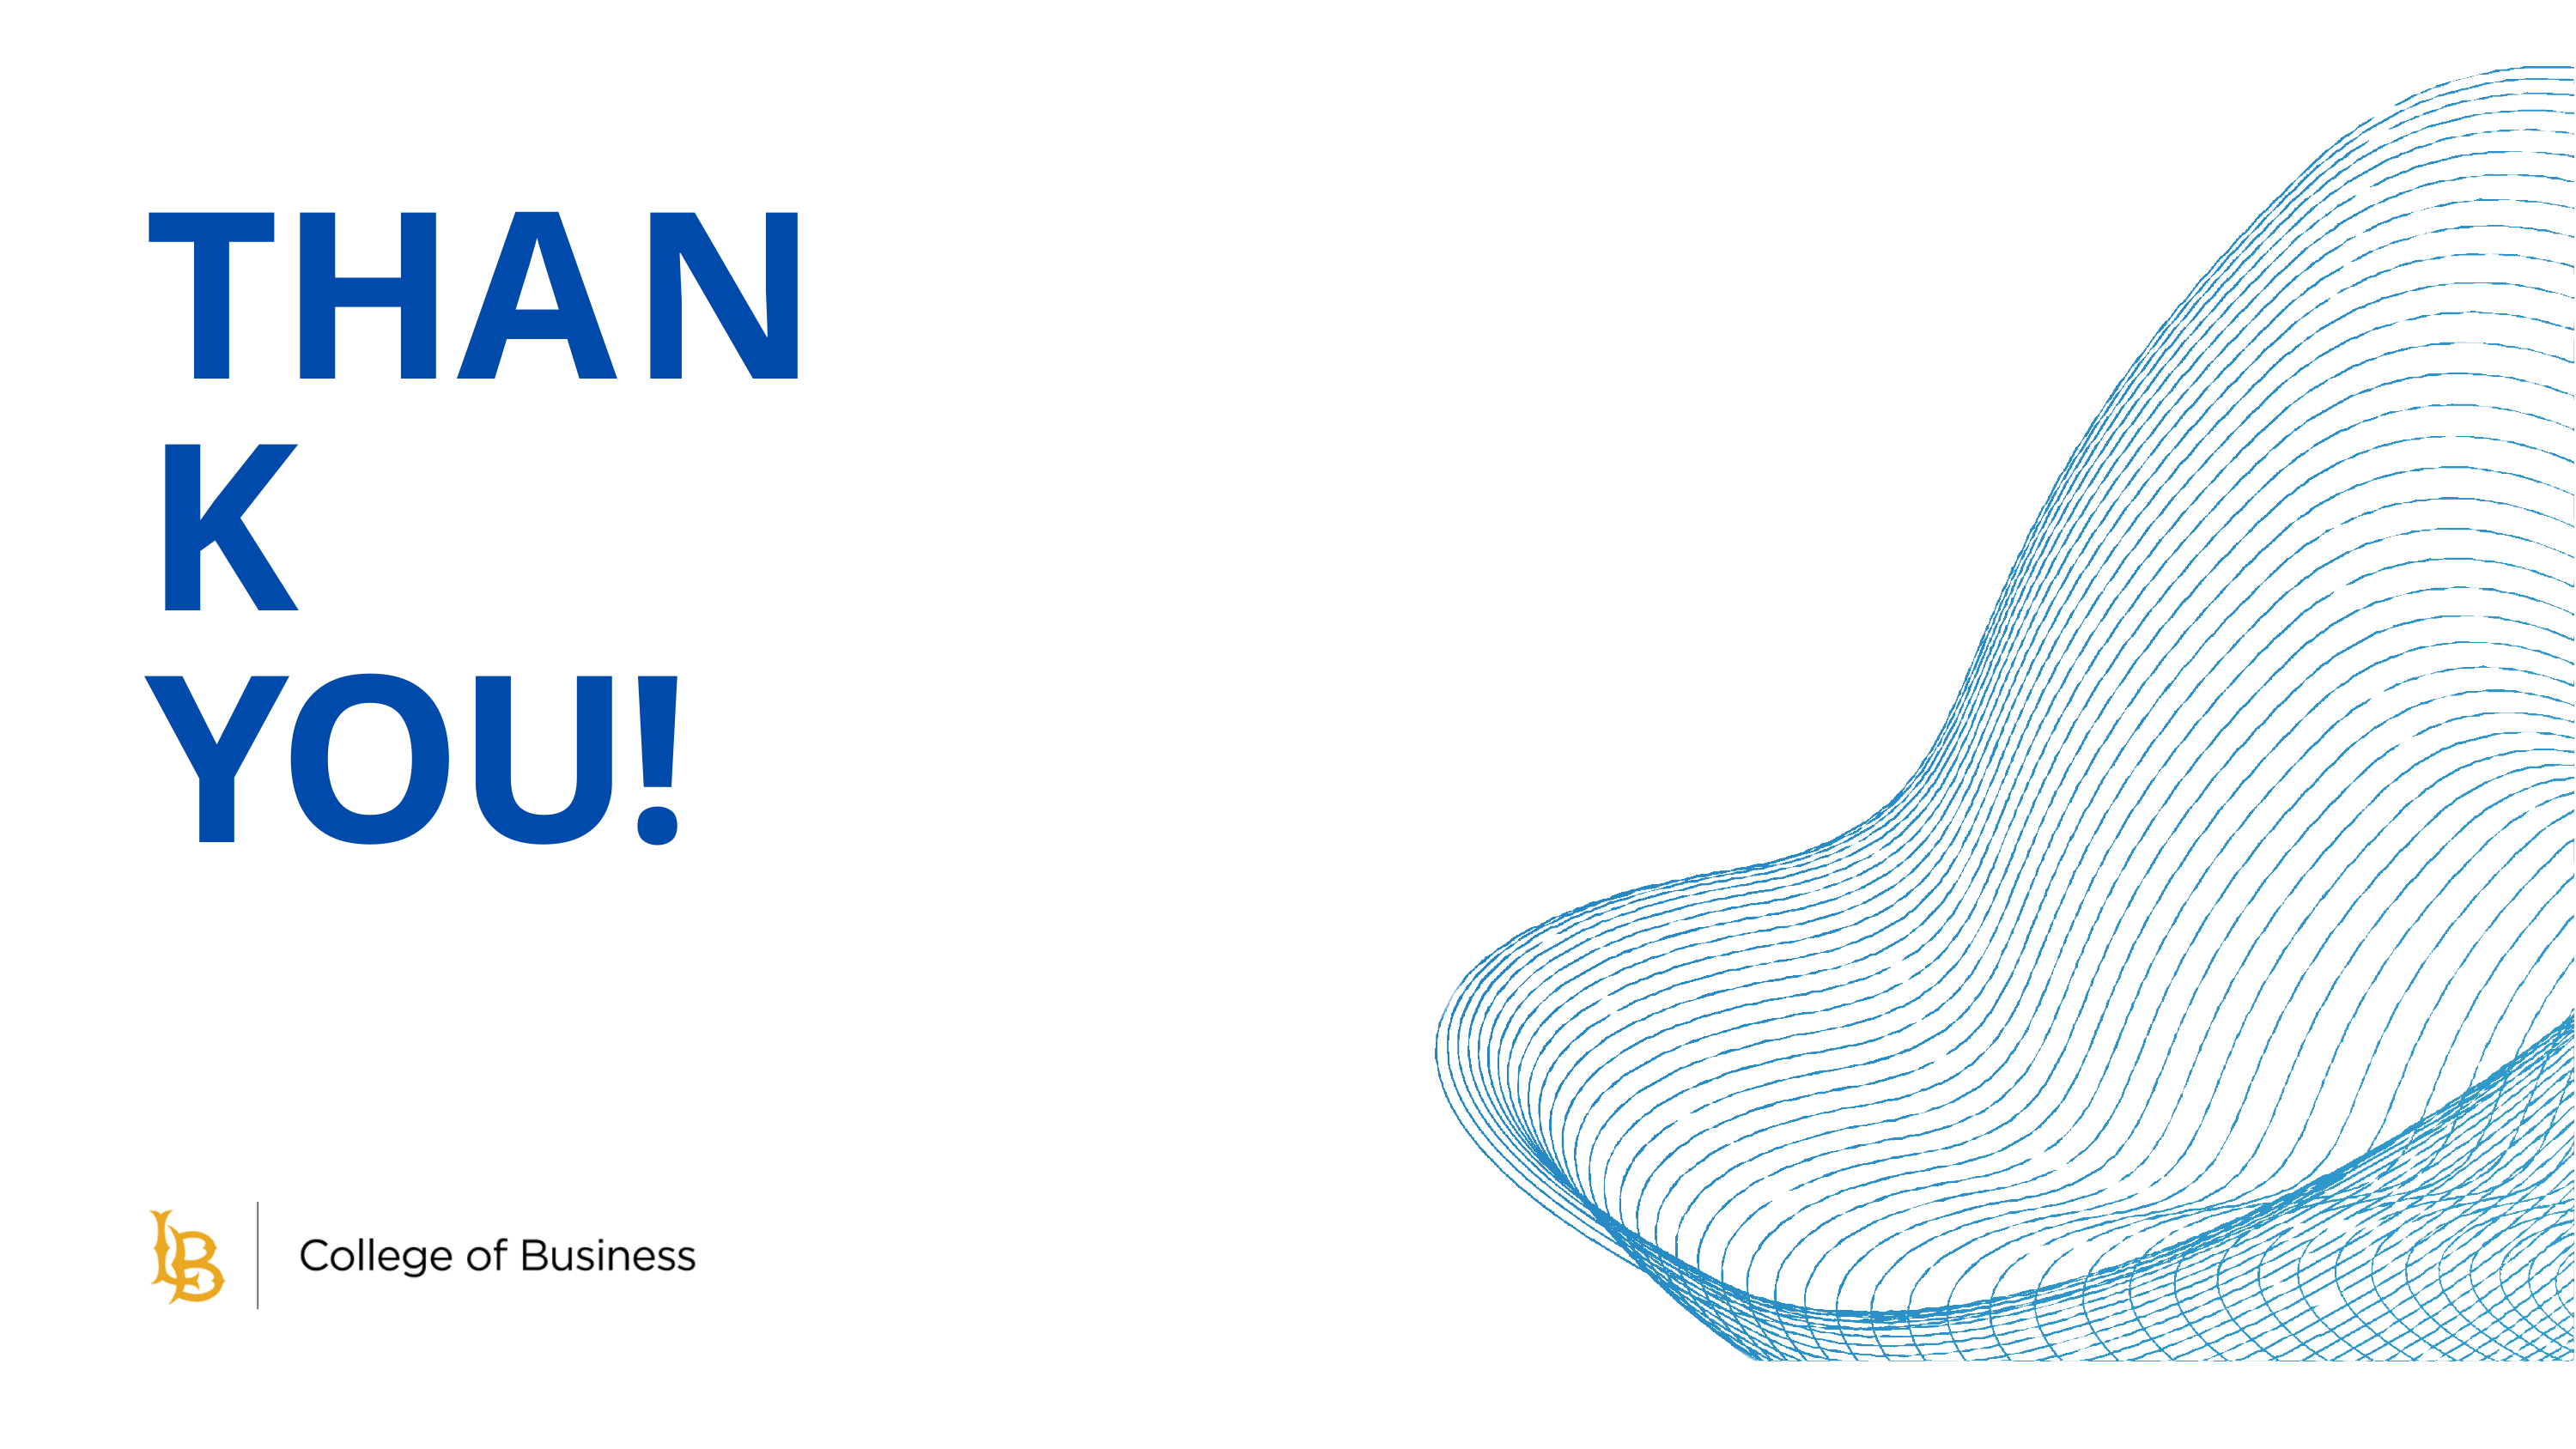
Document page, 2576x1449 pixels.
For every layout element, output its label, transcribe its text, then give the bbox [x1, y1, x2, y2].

picture [144, 1202, 708, 1315]
picture [1435, 65, 2574, 1361]
title THANK YOU! [143, 143, 978, 890]
